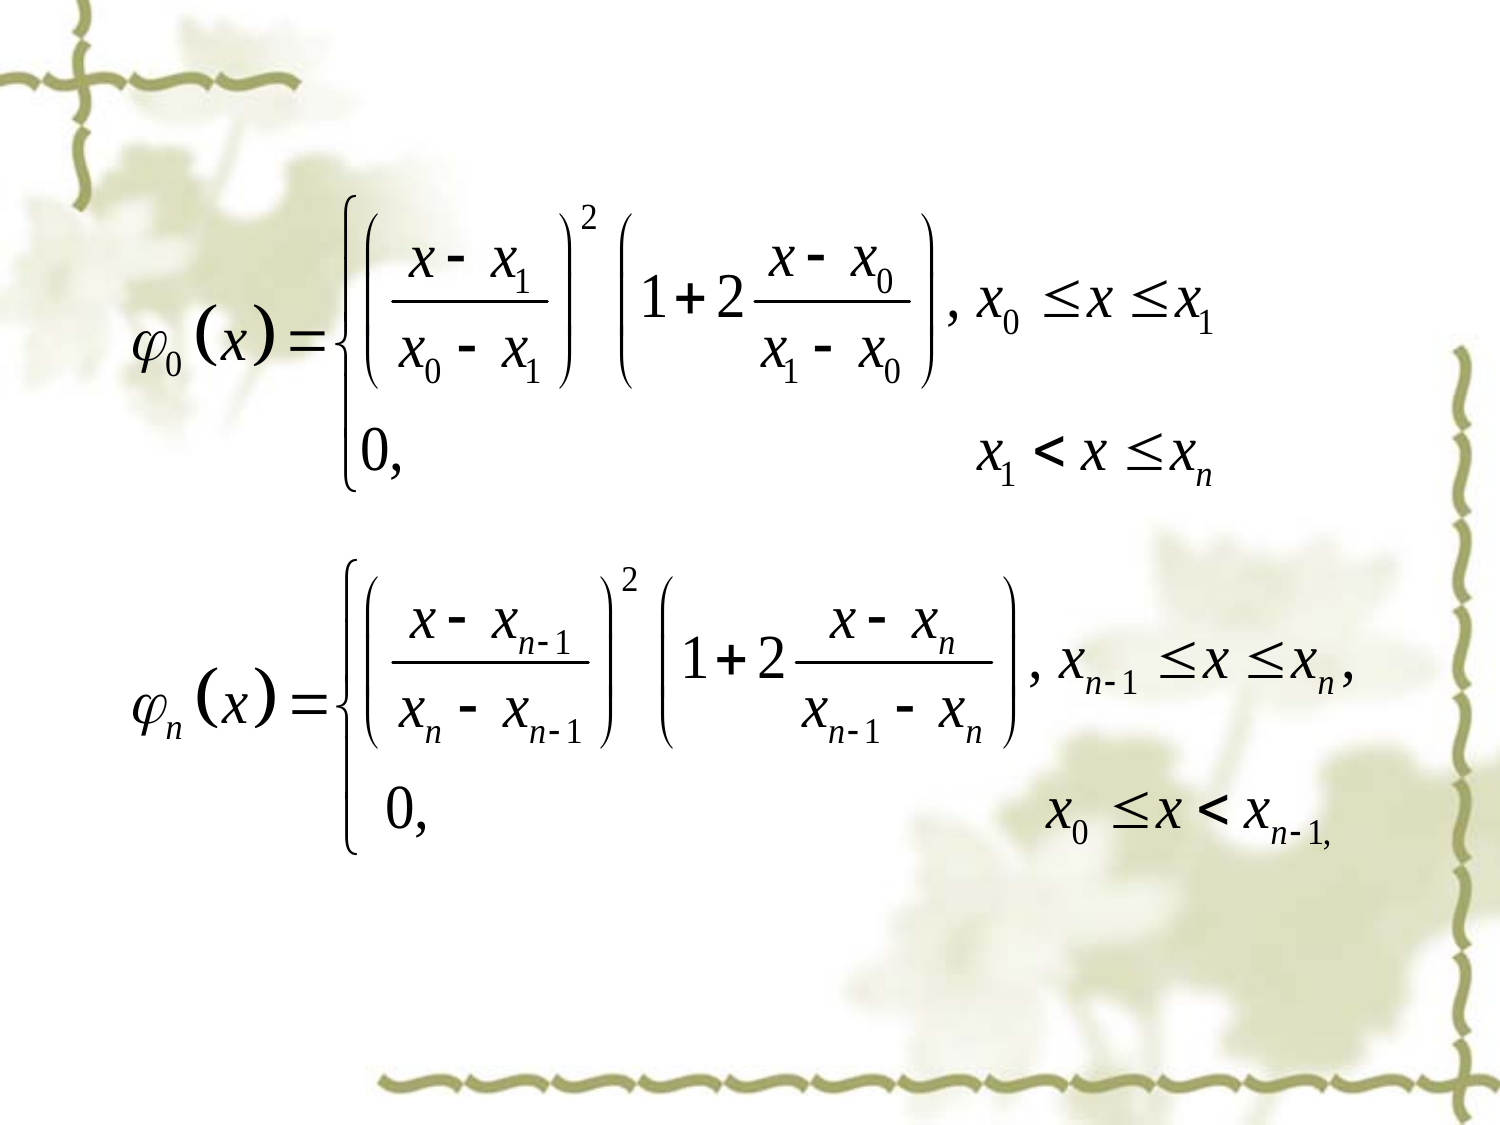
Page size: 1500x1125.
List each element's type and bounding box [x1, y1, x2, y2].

picture [0, 0, 1500, 1125]
text_box [123, 184, 1365, 870]
